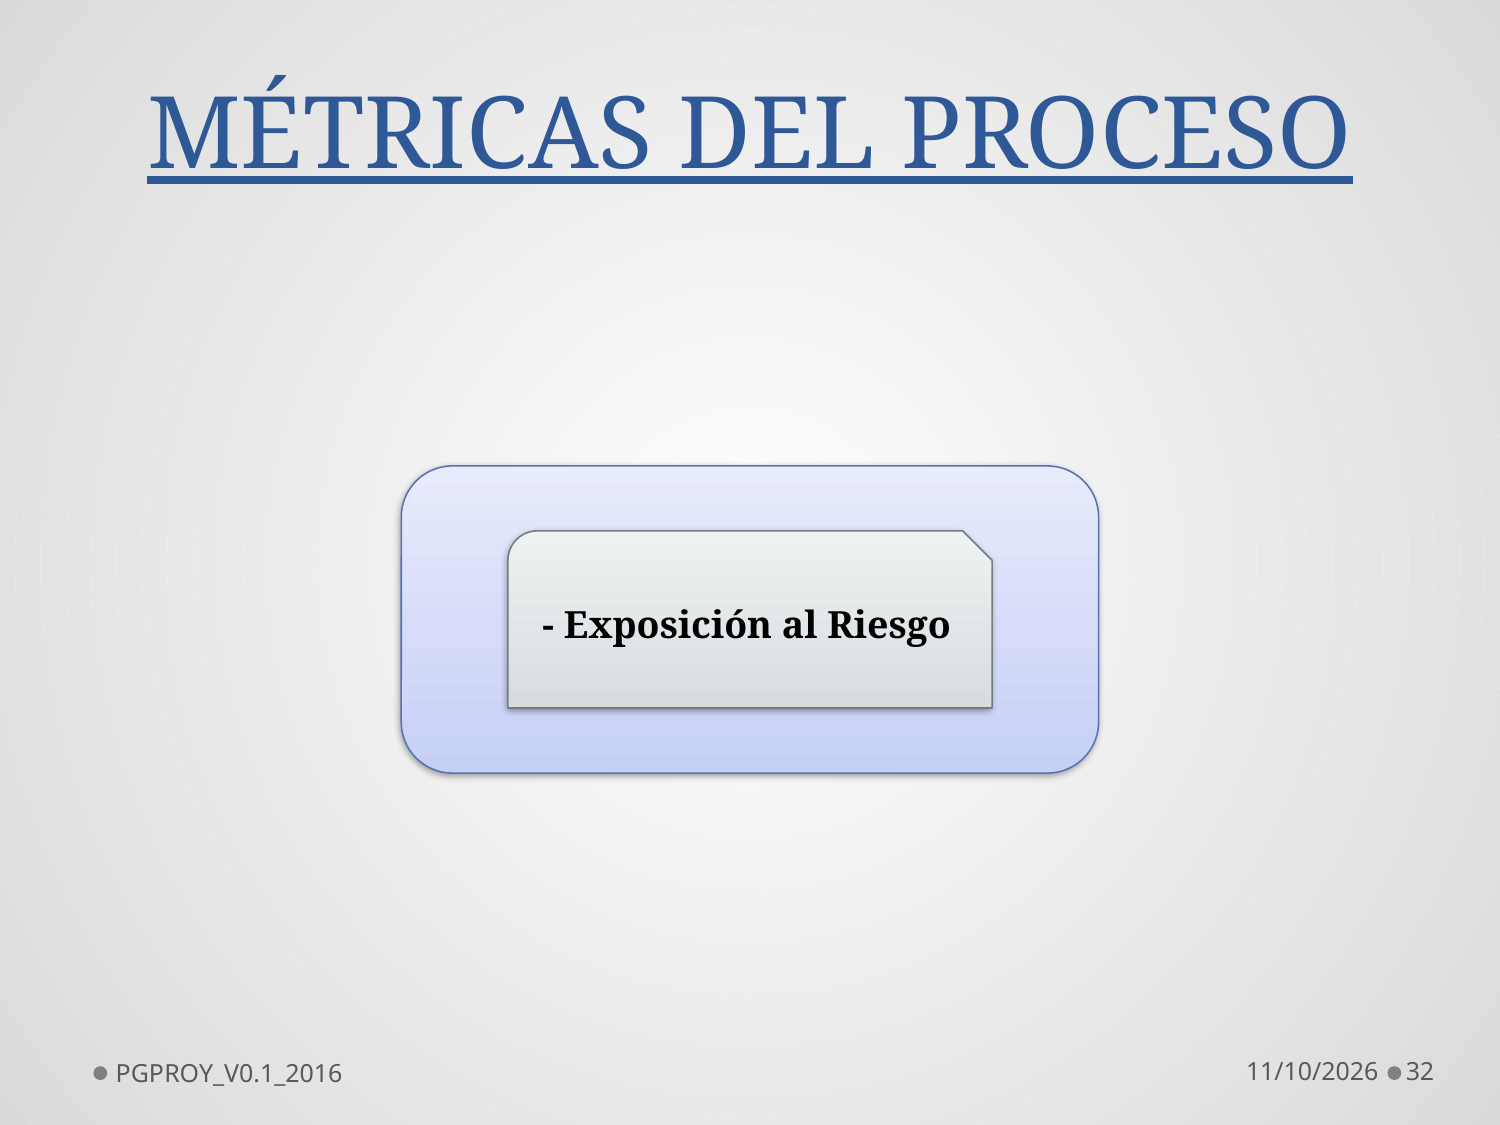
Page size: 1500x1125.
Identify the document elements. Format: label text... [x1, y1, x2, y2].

text_box [400, 465, 1100, 774]
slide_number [1043, 1042, 1386, 1103]
title MÉTRICAS DEL PROCESO [41, 29, 1459, 197]
footer PGPROY_V0.1_2016 [108, 1042, 703, 1103]
text_box - Exposición al Riesgo [507, 530, 993, 709]
slide_number 32 [1401, 1042, 1494, 1103]
